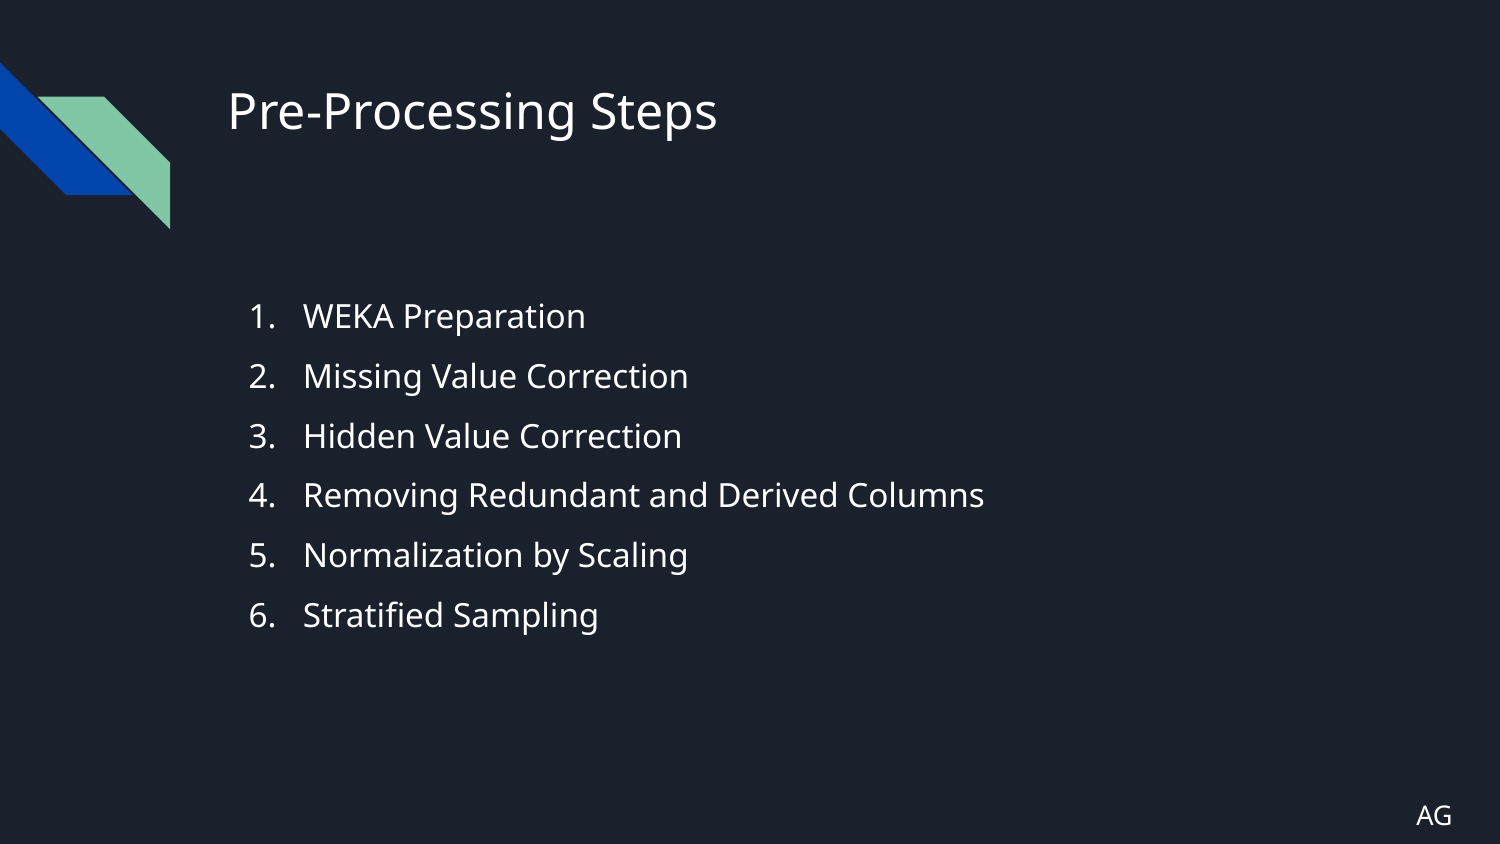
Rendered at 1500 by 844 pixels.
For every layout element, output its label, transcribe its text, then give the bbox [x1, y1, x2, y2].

list WEKA Preparation Missing Value Correction Hidden Value Correction Removing Redundant and Derived Columns Normalization by Scaling Stratified Sampling [212, 195, 1368, 674]
text_box AG [1401, 783, 1481, 814]
title Pre-Processing Steps [212, 64, 1368, 195]
